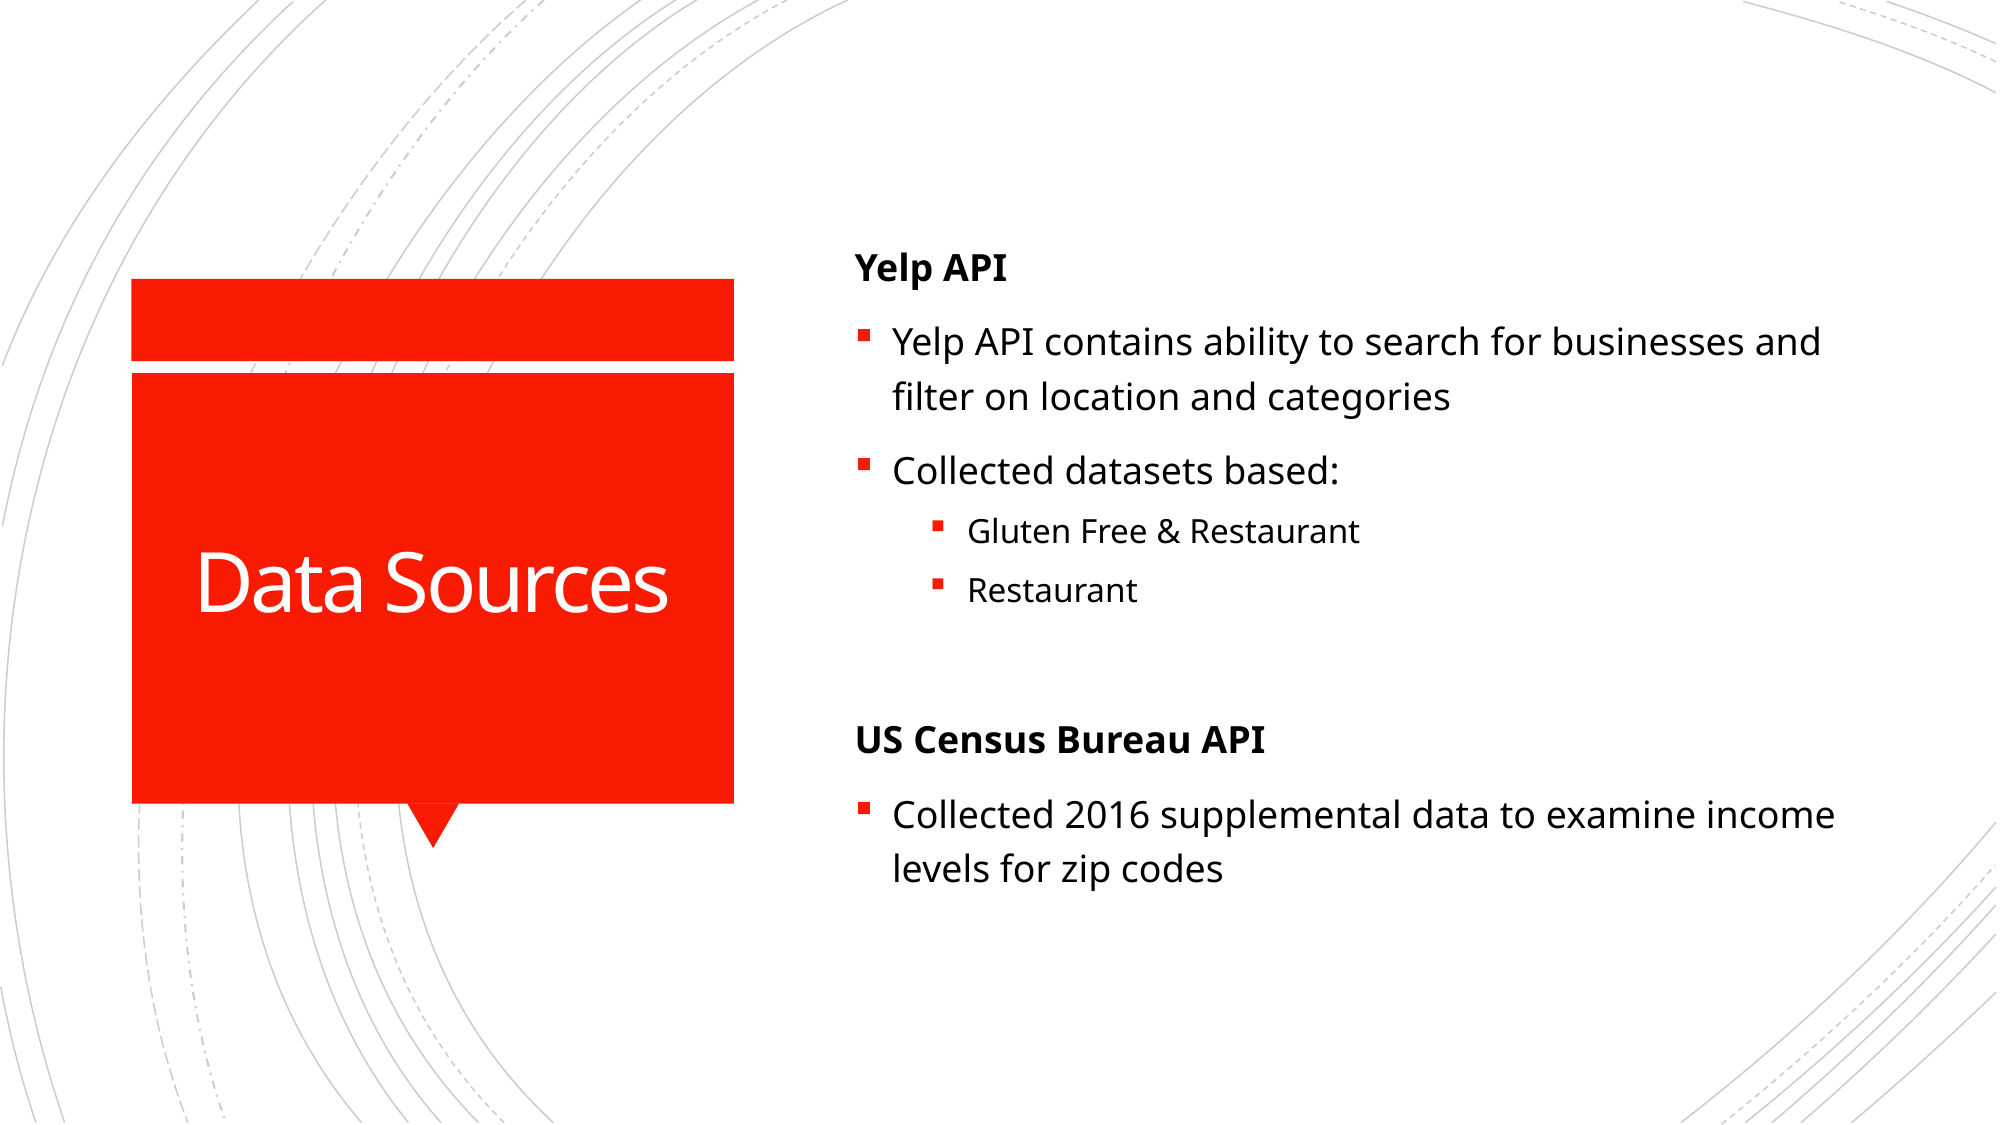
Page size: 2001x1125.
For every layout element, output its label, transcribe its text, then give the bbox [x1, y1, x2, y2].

title Data Sources [145, 385, 720, 789]
list Yelp API Yelp API contains ability to search for businesses and filter on location and categories Collected datasets based: Gluten Free & Restaurant Restaurant US Census Bureau API Collected 2016 supplemental data to examine income levels for zip codes [839, 131, 1871, 993]
